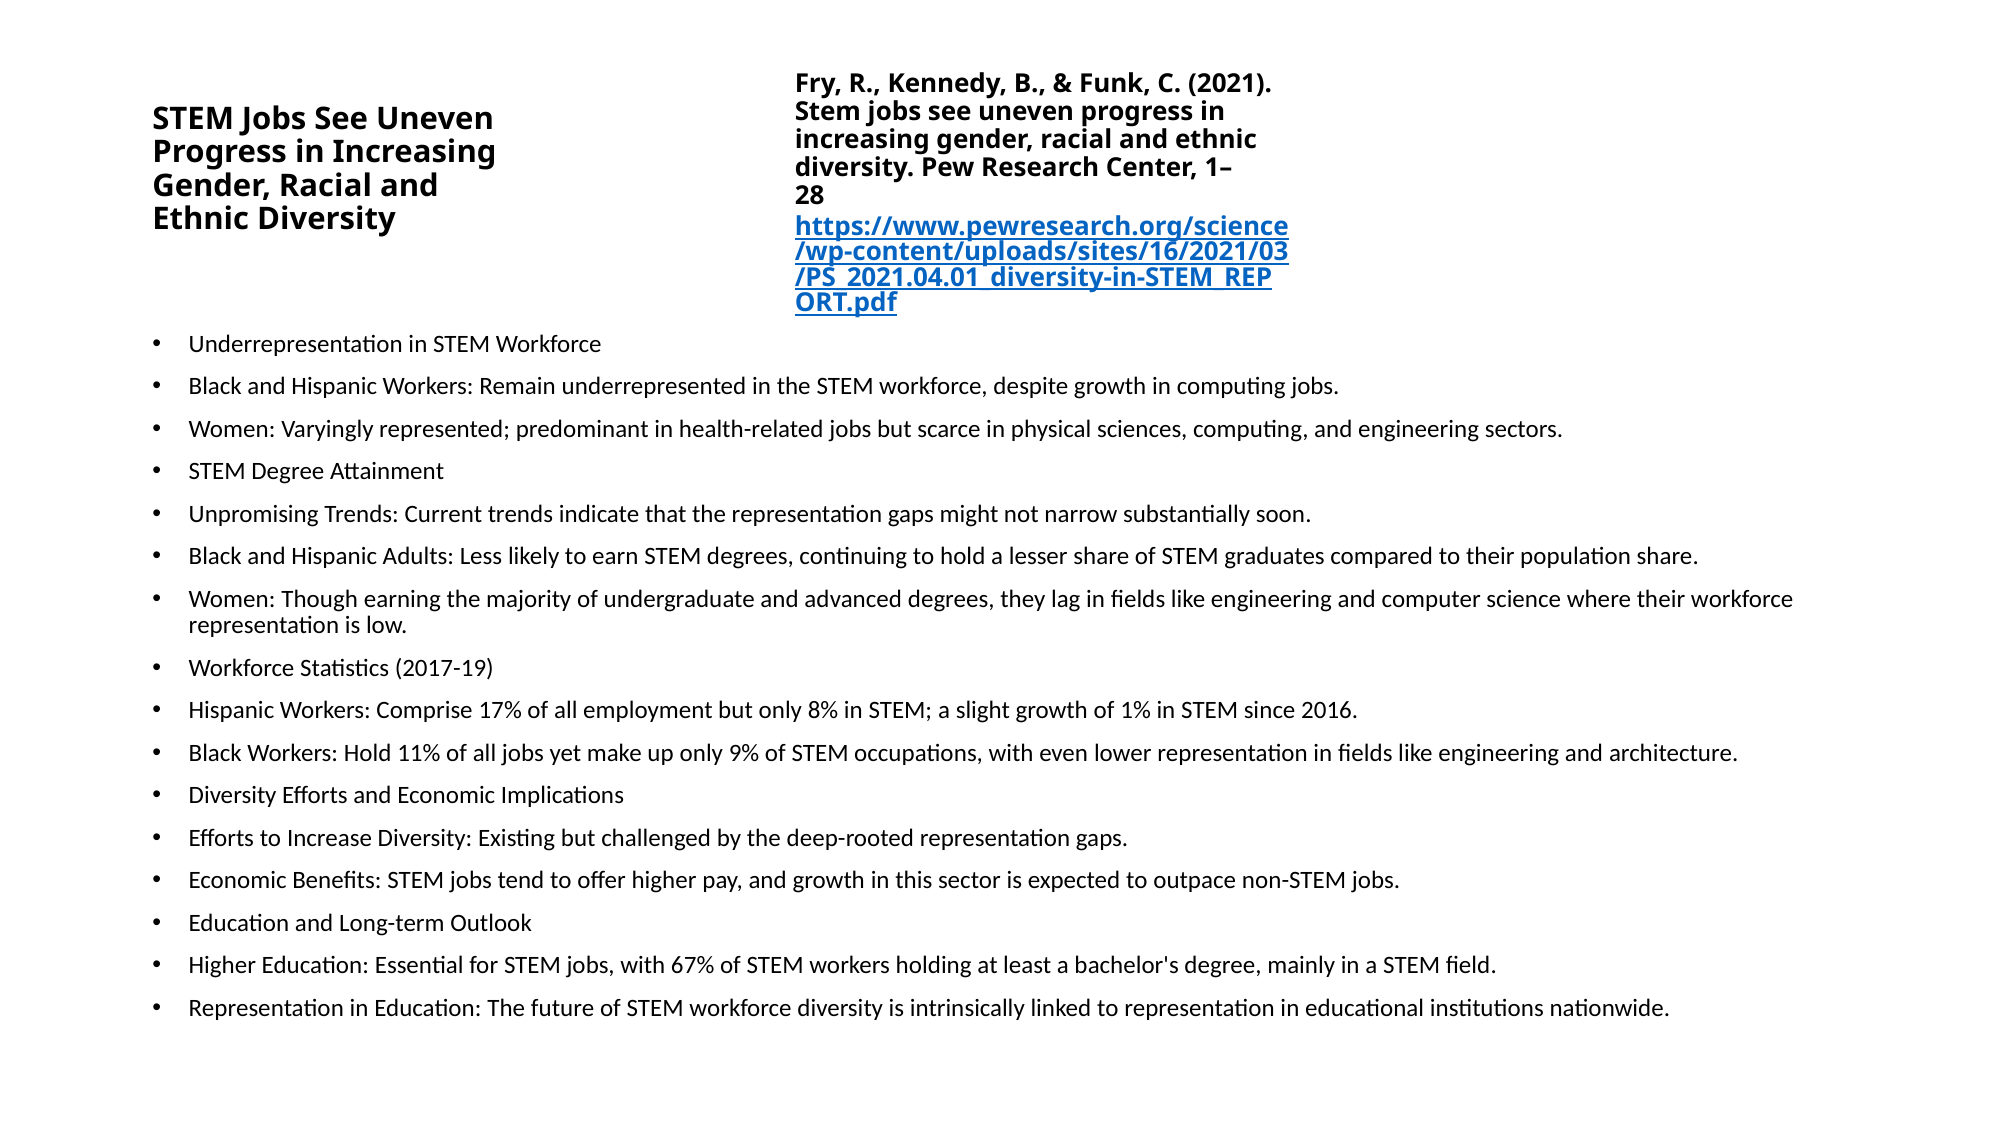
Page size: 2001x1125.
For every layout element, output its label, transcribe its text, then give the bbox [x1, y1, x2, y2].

text_box Fry, R., Kennedy, B., & Funk, C. (2021). Stem jobs see uneven progress in increasing gender, racial and ethnic diversity. Pew Research Center, 1– 28 https://www.pewresearch.org/science/wp-content/uploads/sites/16/2021/03/PS_2021.04.01_diversity-in-STEM_REPORT.pdf [779, 59, 1308, 278]
list Underrepresentation in STEM Workforce Black and Hispanic Workers: Remain underrepresented in the STEM workforce, despite growth in computing jobs. Women: Varyingly represented; predominant in health-related jobs but scarce in physical sciences, computing, and engineering sectors. STEM Degree Attainment Unpromising Trends: Current trends indicate that the representation gaps might not narrow substantially soon. Black and Hispanic Adults: Less likely to earn STEM degrees, continuing to hold a lesser share of STEM graduates compared to their population share. Women: Though earning the majority of undergraduate and advanced degrees, they lag in fields like engineering and computer science where their workforce representation is low. Workforce Statistics (2017-19) Hispanic Workers: Comprise 17% of all employment but only 8% in STEM; a slight growth of 1% in STEM since 2016. Black Workers: Hold 11% of all jobs yet make up only 9% of STEM occupations, with even lower representation in fields like engineering and architecture. Diversity Efforts and Economic Implications Efforts to Increase Diversity: Existing but challenged by the deep-rooted representation gaps. Economic Benefits: STEM jobs tend to offer higher pay, and growth in this sector is expected to outpace non-STEM jobs. Education and Long-term Outlook Higher Education: Essential for STEM jobs, with 67% of STEM workers holding at least a bachelor's degree, mainly in a STEM field. Representation in Education: The future of STEM workforce diversity is intrinsically linked to representation in educational institutions nationwide. [137, 323, 1863, 1038]
title STEM Jobs See Uneven Progress in Increasing Gender, Racial and Ethnic Diversity [137, 59, 666, 278]
